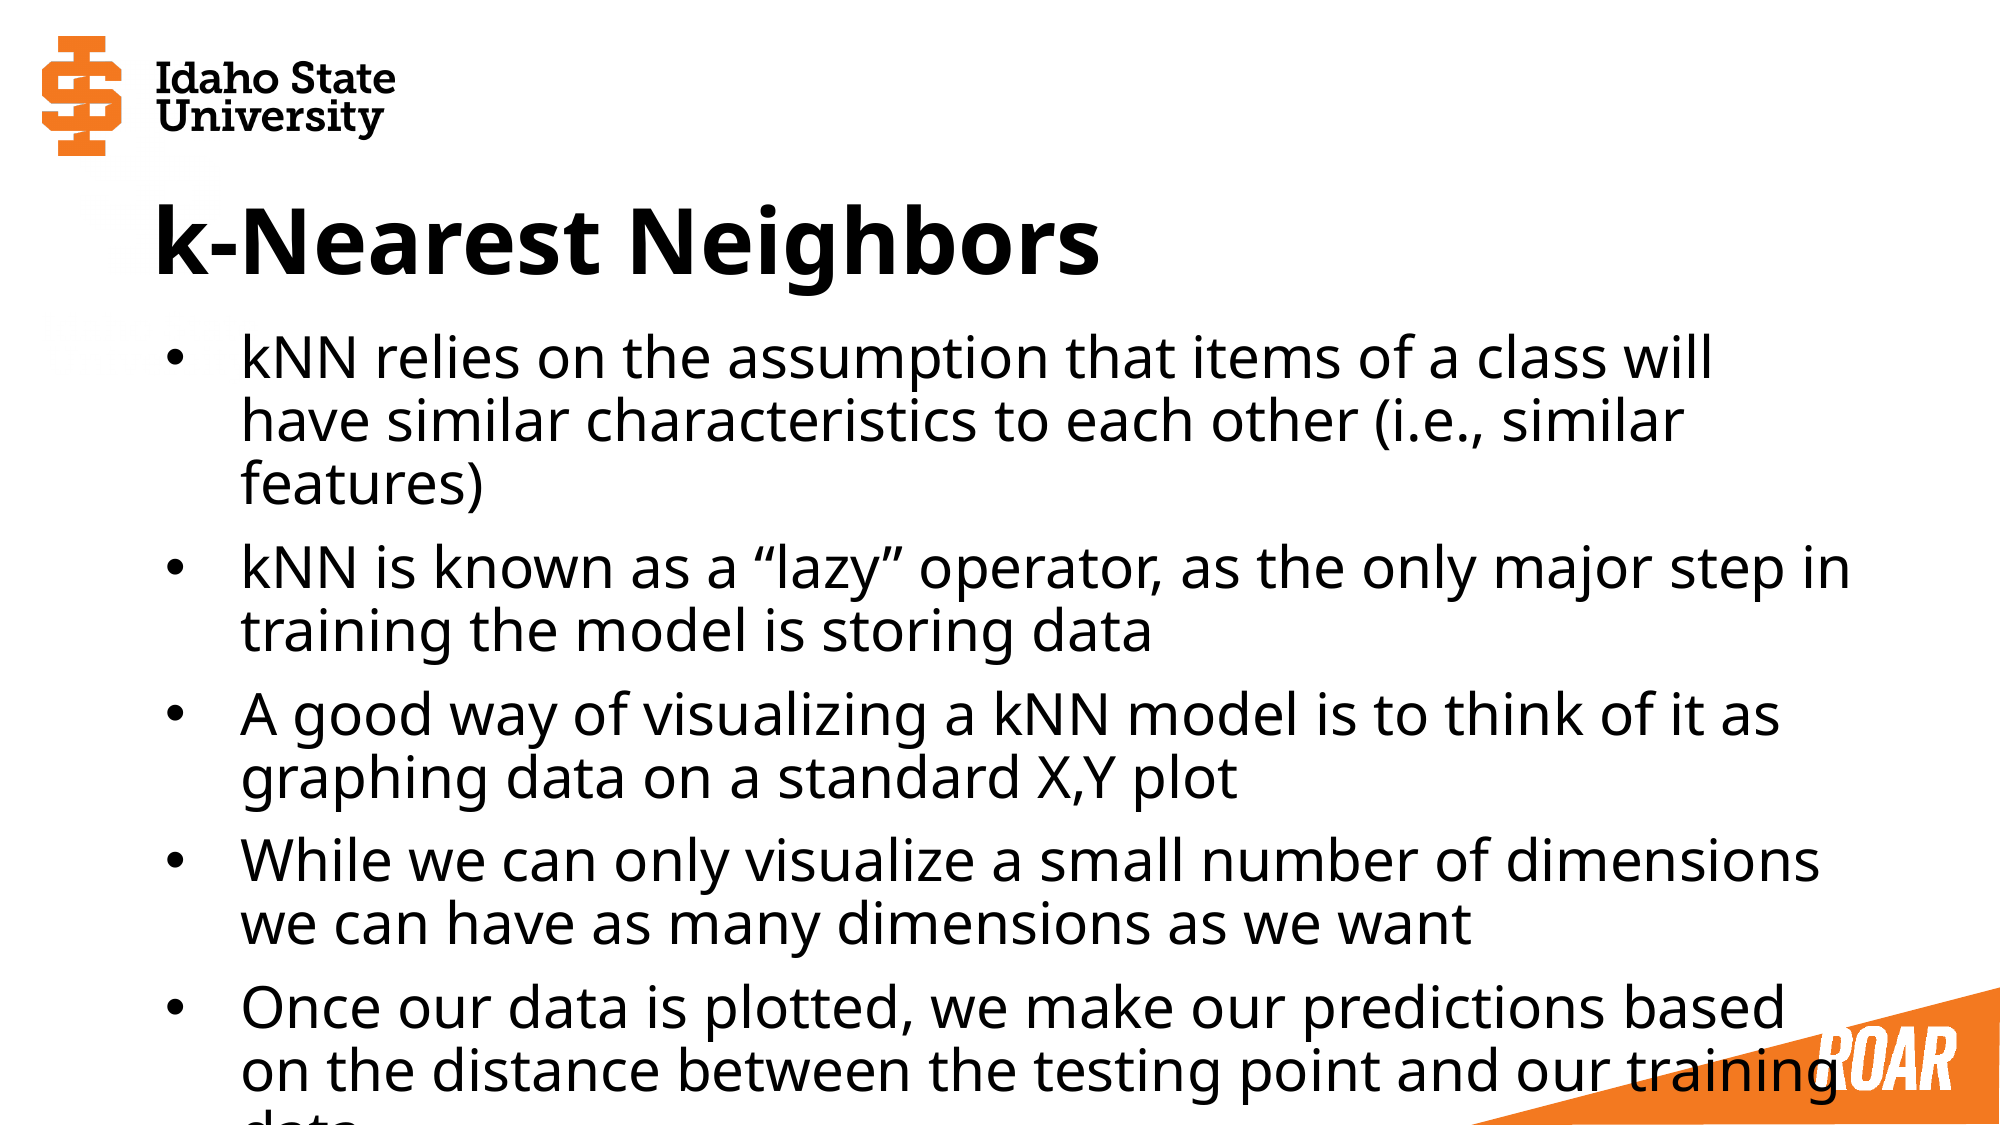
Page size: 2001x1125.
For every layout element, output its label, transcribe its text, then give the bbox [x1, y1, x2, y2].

title k-Nearest Neighbors [137, 187, 1863, 300]
list kNN relies on the assumption that items of a class will have similar characteristics to each other (i.e., similar features) kNN is known as a “lazy” operator, as the only major step in training the model is storing data A good way of visualizing a kNN model is to think of it as graphing data on a standard X,Y plot While we can only visualize a small number of dimensions we can have as many dimensions as we want Once our data is plotted, we make our predictions based on the distance between the testing point and our training data [137, 320, 1875, 988]
picture [26, 36, 395, 408]
picture [1807, 1022, 1964, 1094]
